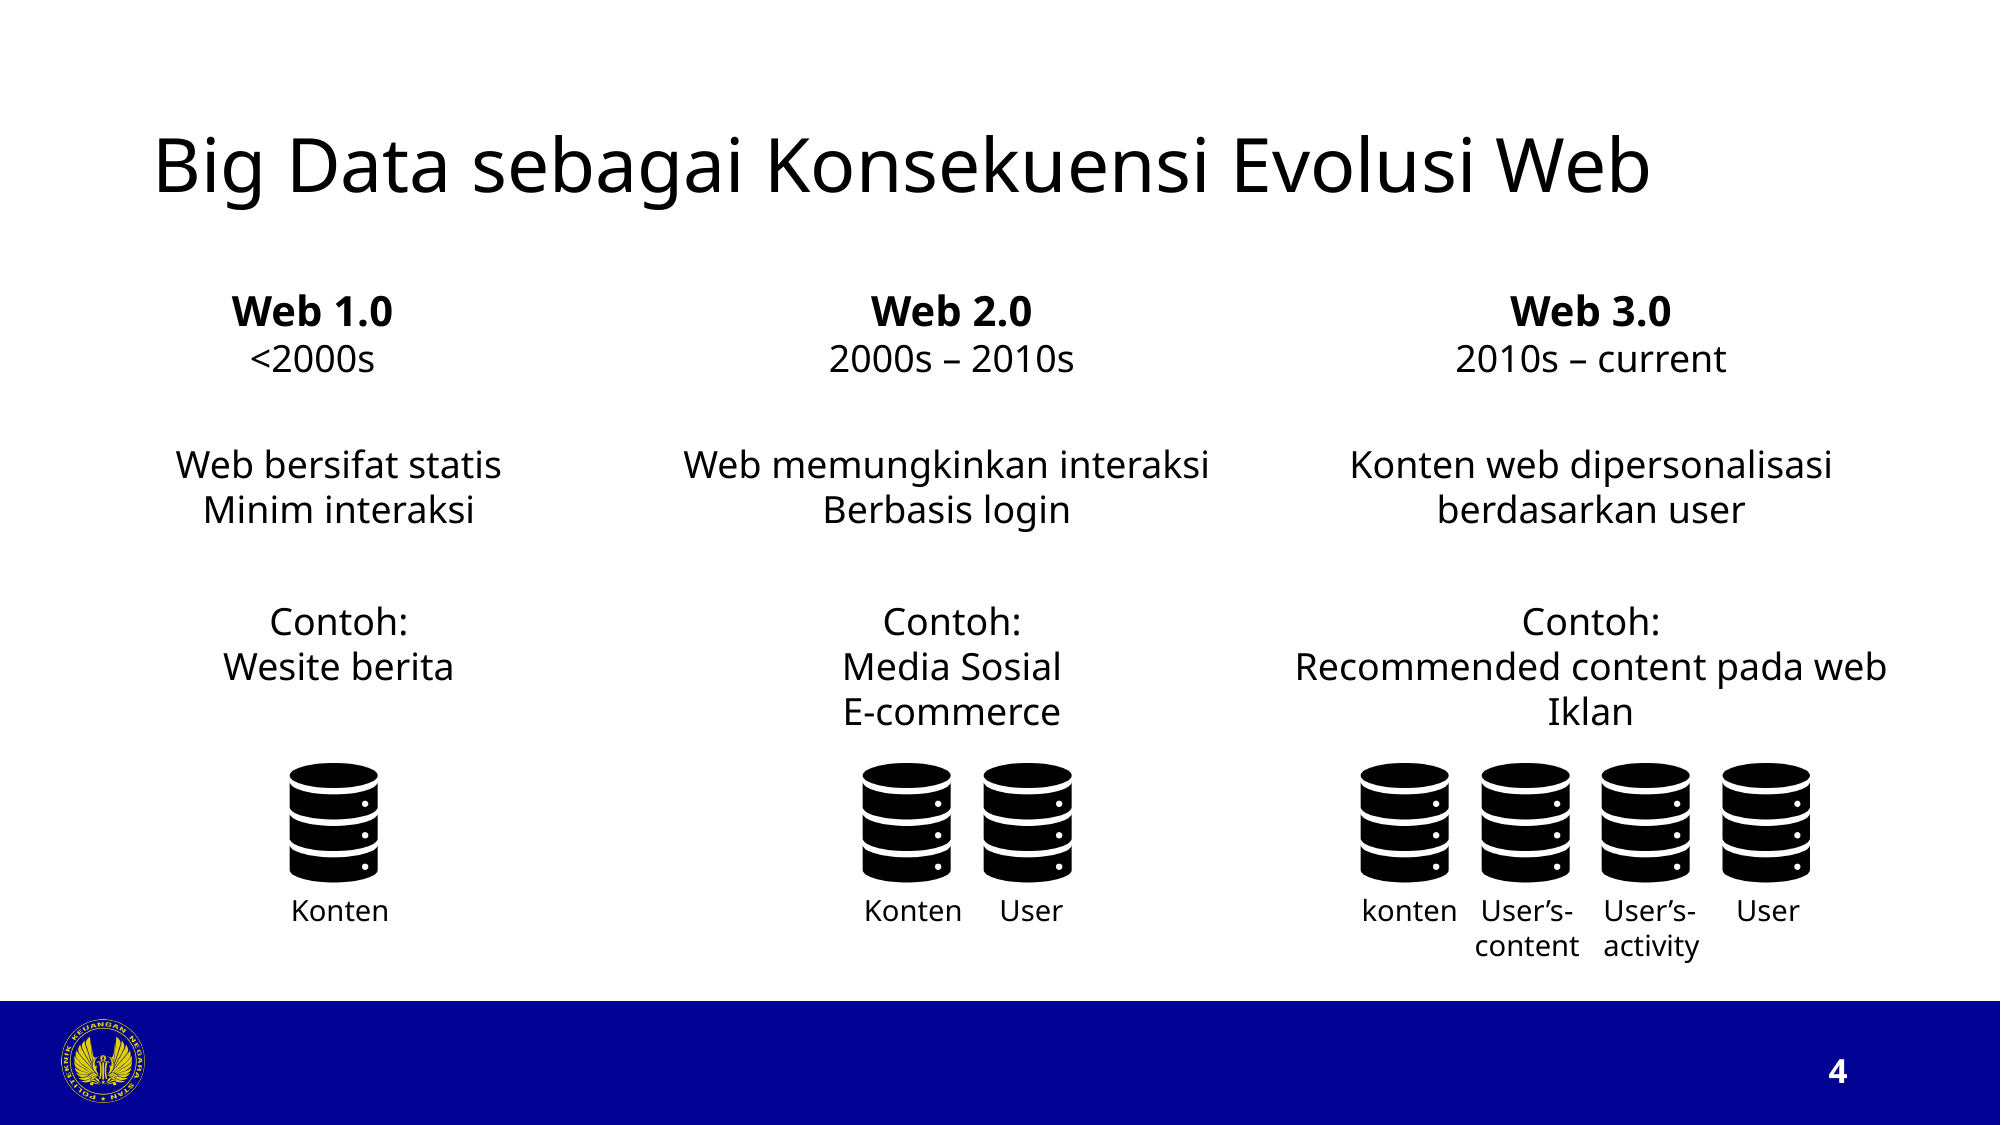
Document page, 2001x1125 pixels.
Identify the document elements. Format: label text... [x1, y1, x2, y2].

text_box Contoh: Media Sosial E-commerce [827, 591, 1078, 741]
picture [831, 747, 1103, 899]
picture [258, 747, 410, 899]
text_box Konten [849, 899, 978, 936]
slide_number 4 [1412, 1042, 1863, 1103]
text_box Contoh: Wesite berita [208, 591, 470, 696]
text_box konten [1346, 899, 1459, 936]
text_box Contoh: Recommended content pada web Iklan [1279, 591, 1903, 741]
text_box 2010s – current [1440, 327, 1742, 388]
text_box Web 2.0 [856, 277, 1048, 327]
text_box Web bersifat statis Minim interaksi [160, 434, 518, 539]
text_box User’s- content [1459, 899, 1588, 971]
text_box Web 1.0 [217, 277, 409, 343]
text_box Big Data sebagai Konsekuensi Evolusi Web [137, 59, 1863, 278]
text_box Web 3.0 [1495, 277, 1687, 327]
text_box Web memungkinkan interaksi Berbasis login [668, 434, 1226, 539]
text_box User [1721, 899, 1815, 936]
text_box <2000s [235, 327, 391, 388]
text_box User’s- activity [1588, 899, 1715, 971]
picture [61, 1019, 145, 1103]
text_box Konten [276, 899, 405, 936]
text_box Konten web dipersonalisasi berdasarkan user [1331, 434, 1851, 539]
text_box User [984, 899, 1079, 936]
text_box 2000s – 2010s [814, 327, 1090, 388]
picture [1329, 747, 1842, 899]
